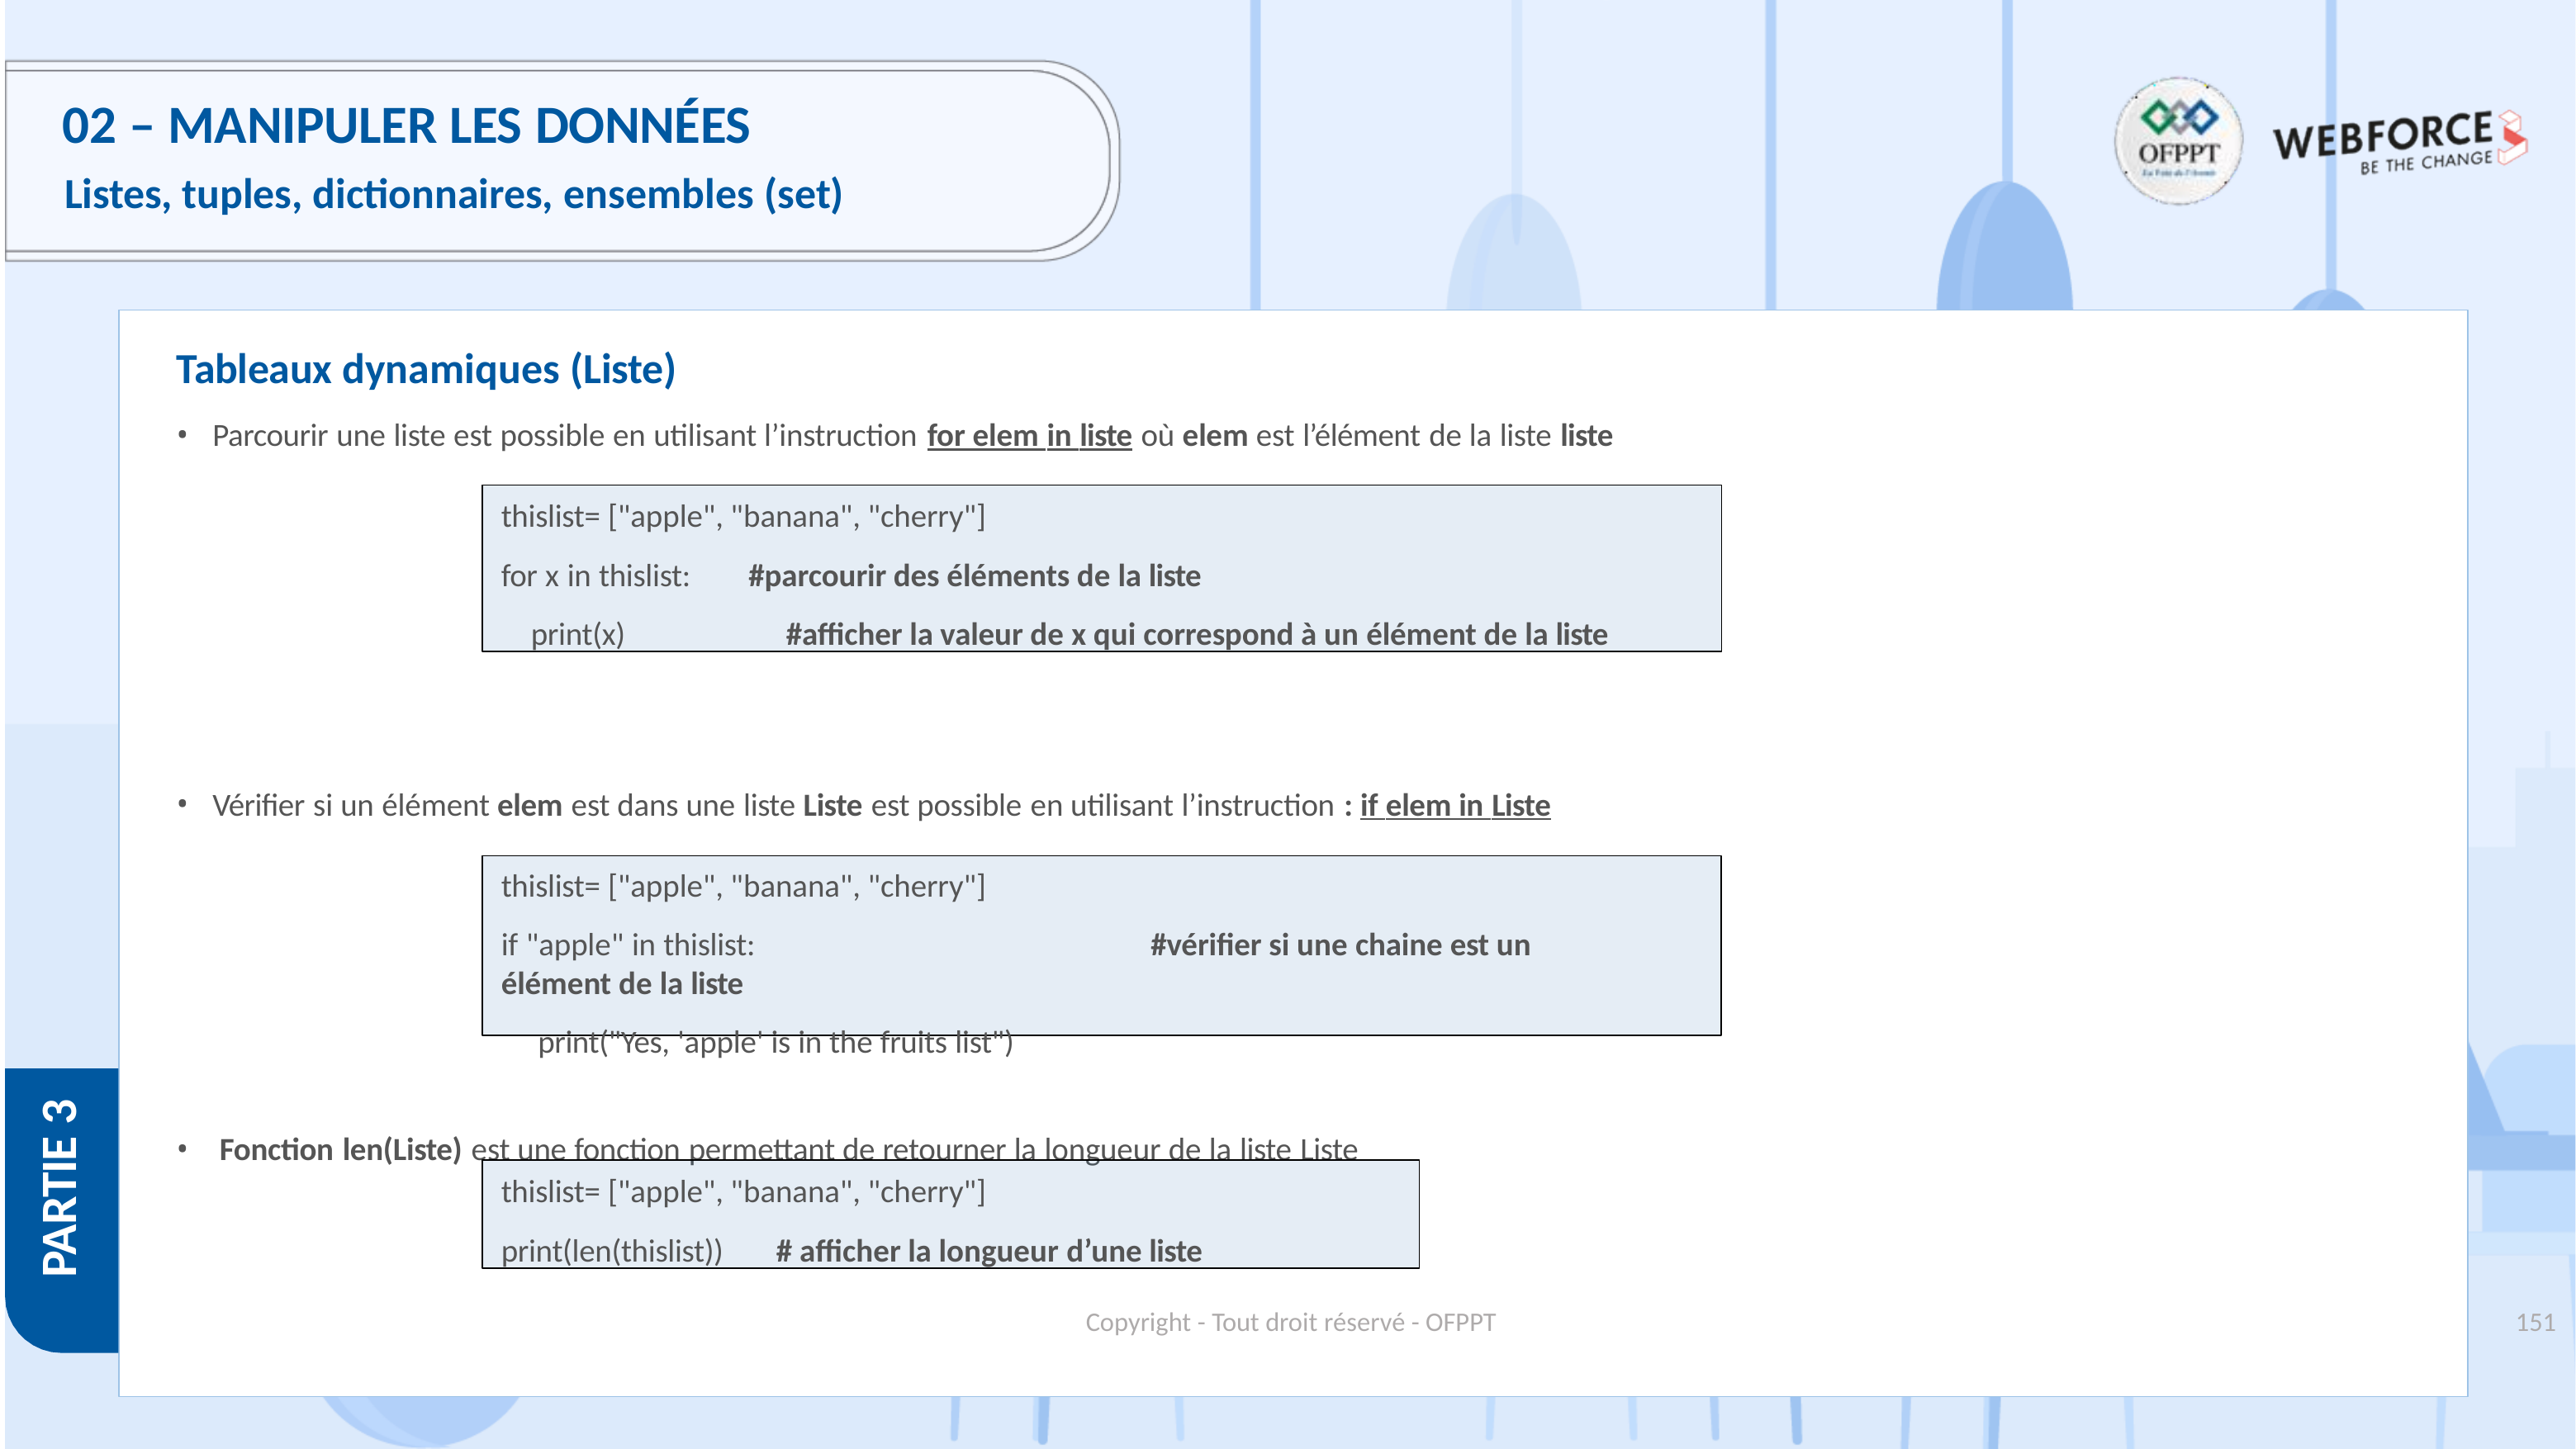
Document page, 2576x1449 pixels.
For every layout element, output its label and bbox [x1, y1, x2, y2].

picture [4, 0, 2576, 1449]
text_box [4, 308, 2469, 1398]
text_box [481, 855, 1723, 1037]
